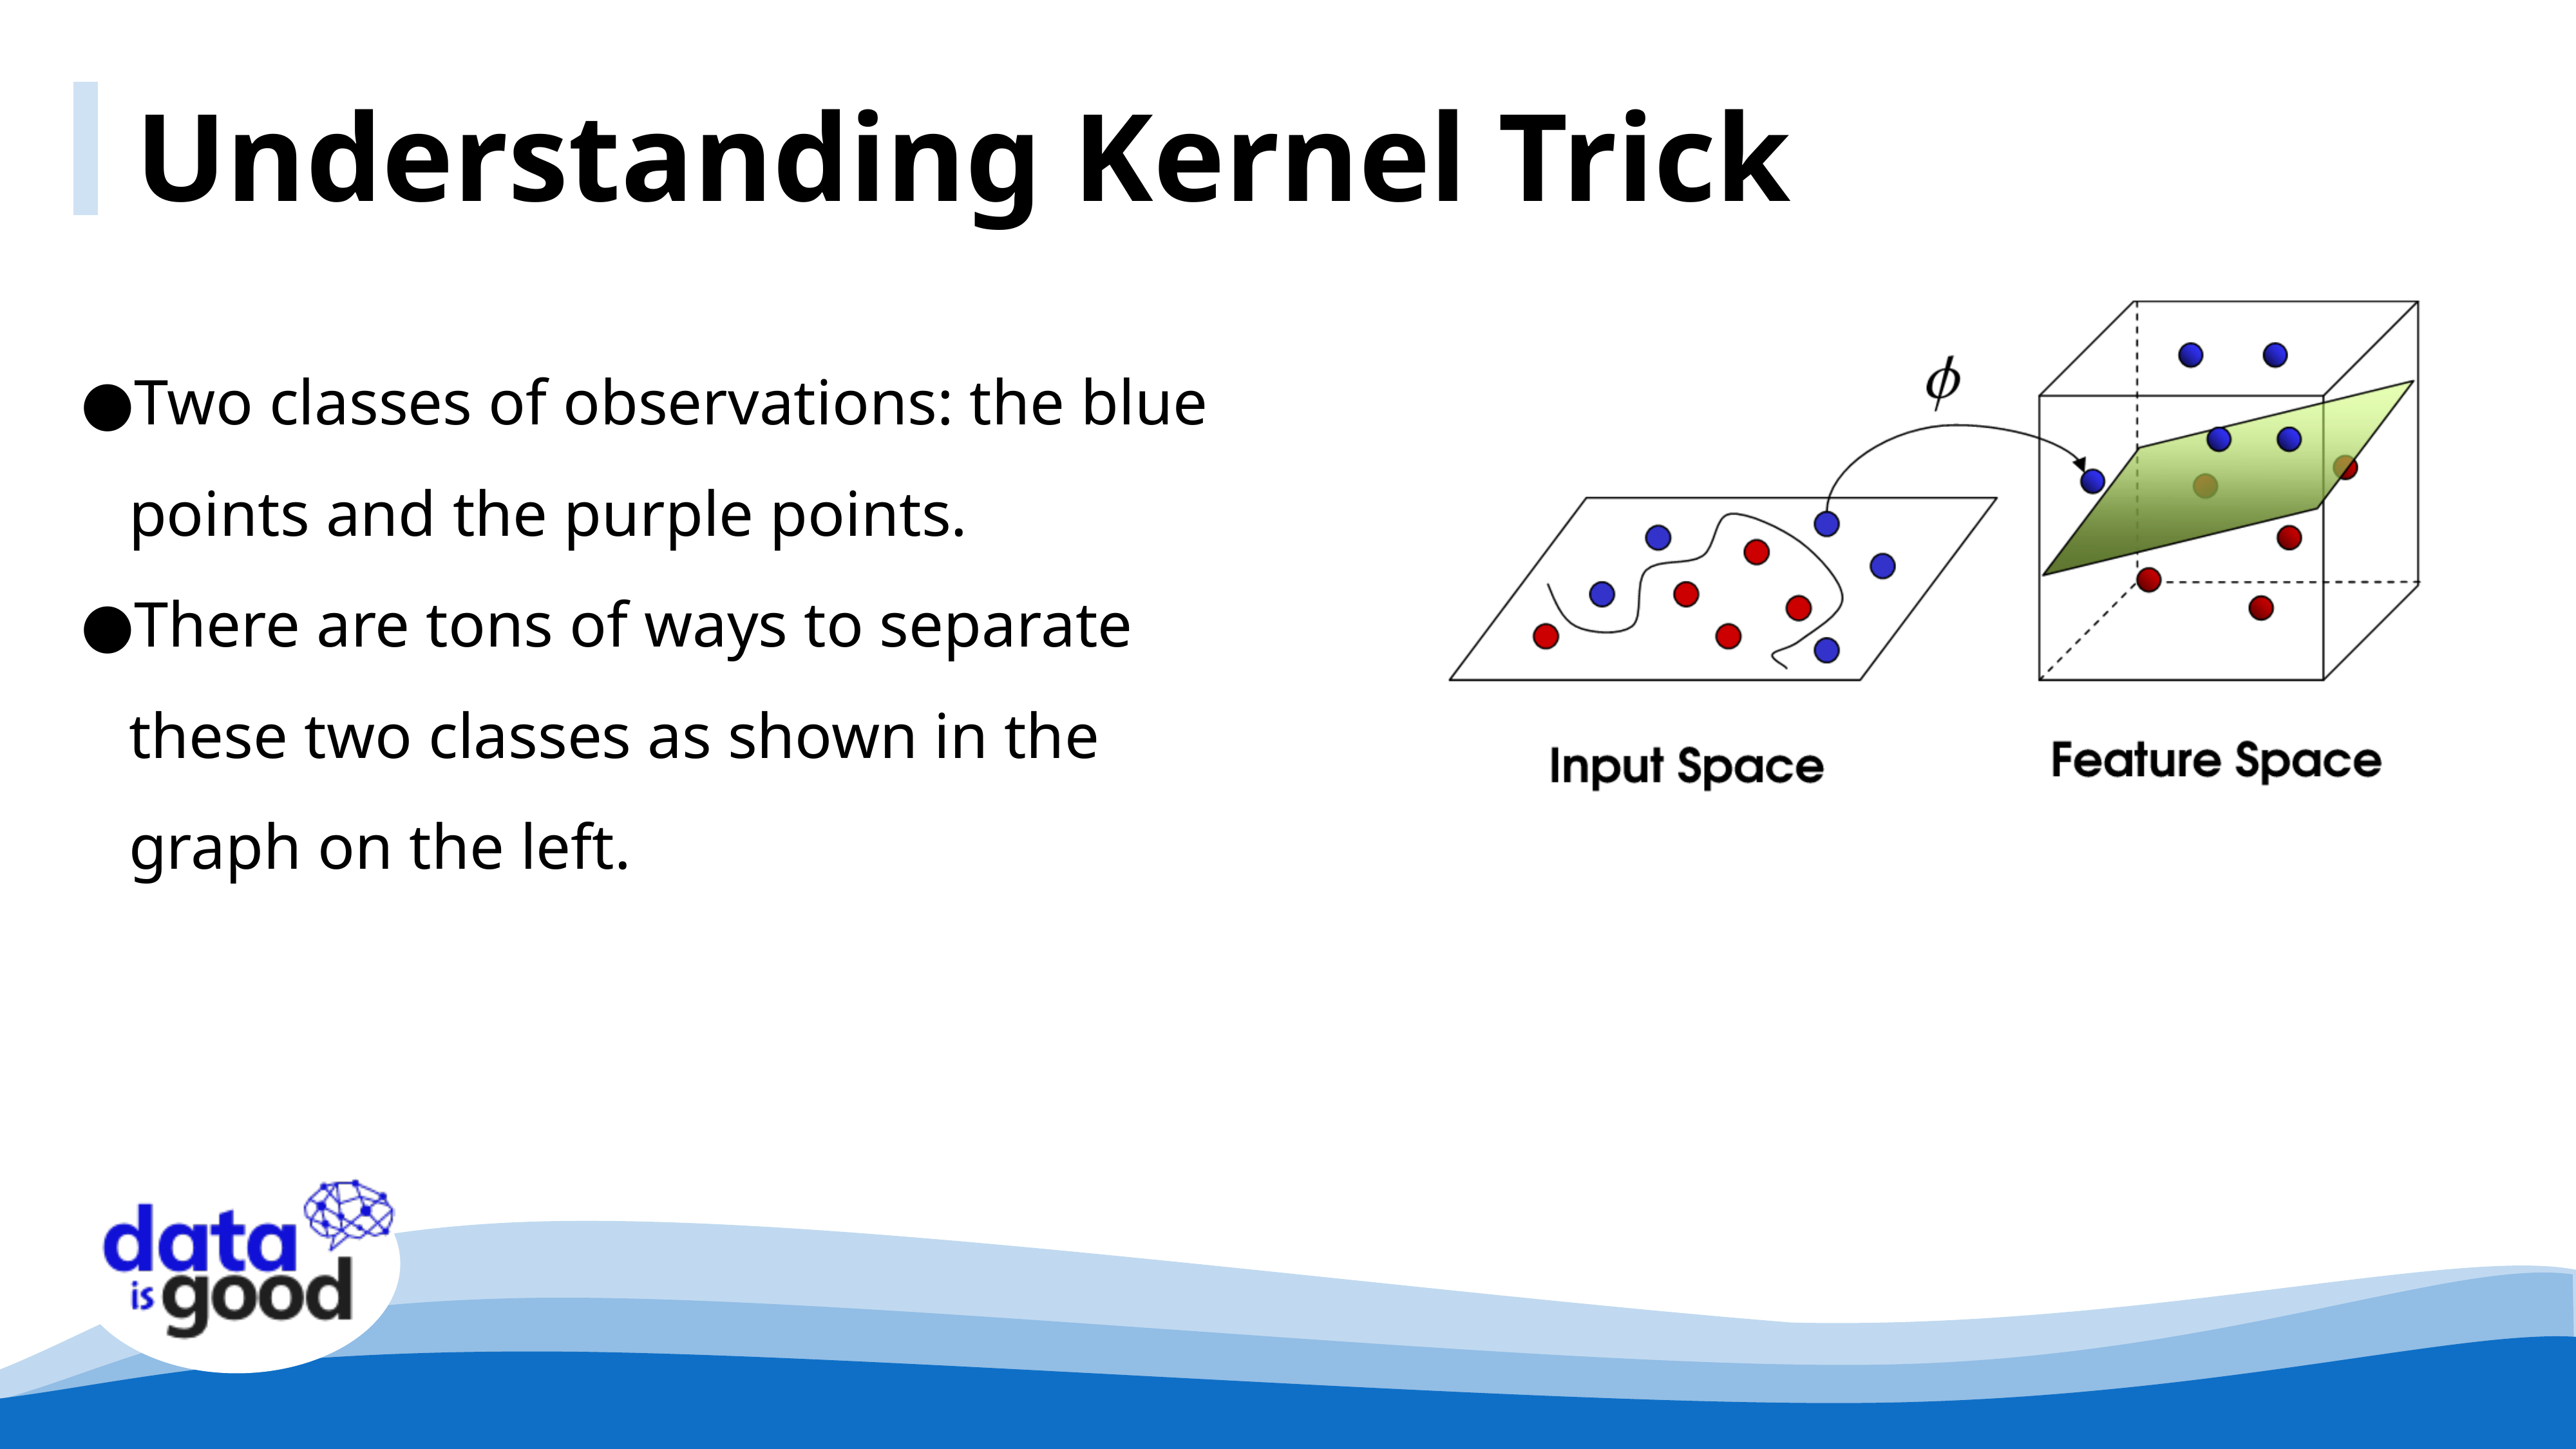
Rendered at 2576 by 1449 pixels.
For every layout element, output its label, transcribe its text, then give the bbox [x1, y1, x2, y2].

text_box Two classes of observations: the blue points and the purple points. There are tons of ways to separate these two classes as shown in the graph on the left. [71, 316, 1274, 1081]
text_box Understanding Kernel Trick [129, 75, 2533, 231]
picture [1420, 257, 2457, 838]
picture [101, 1177, 395, 1381]
